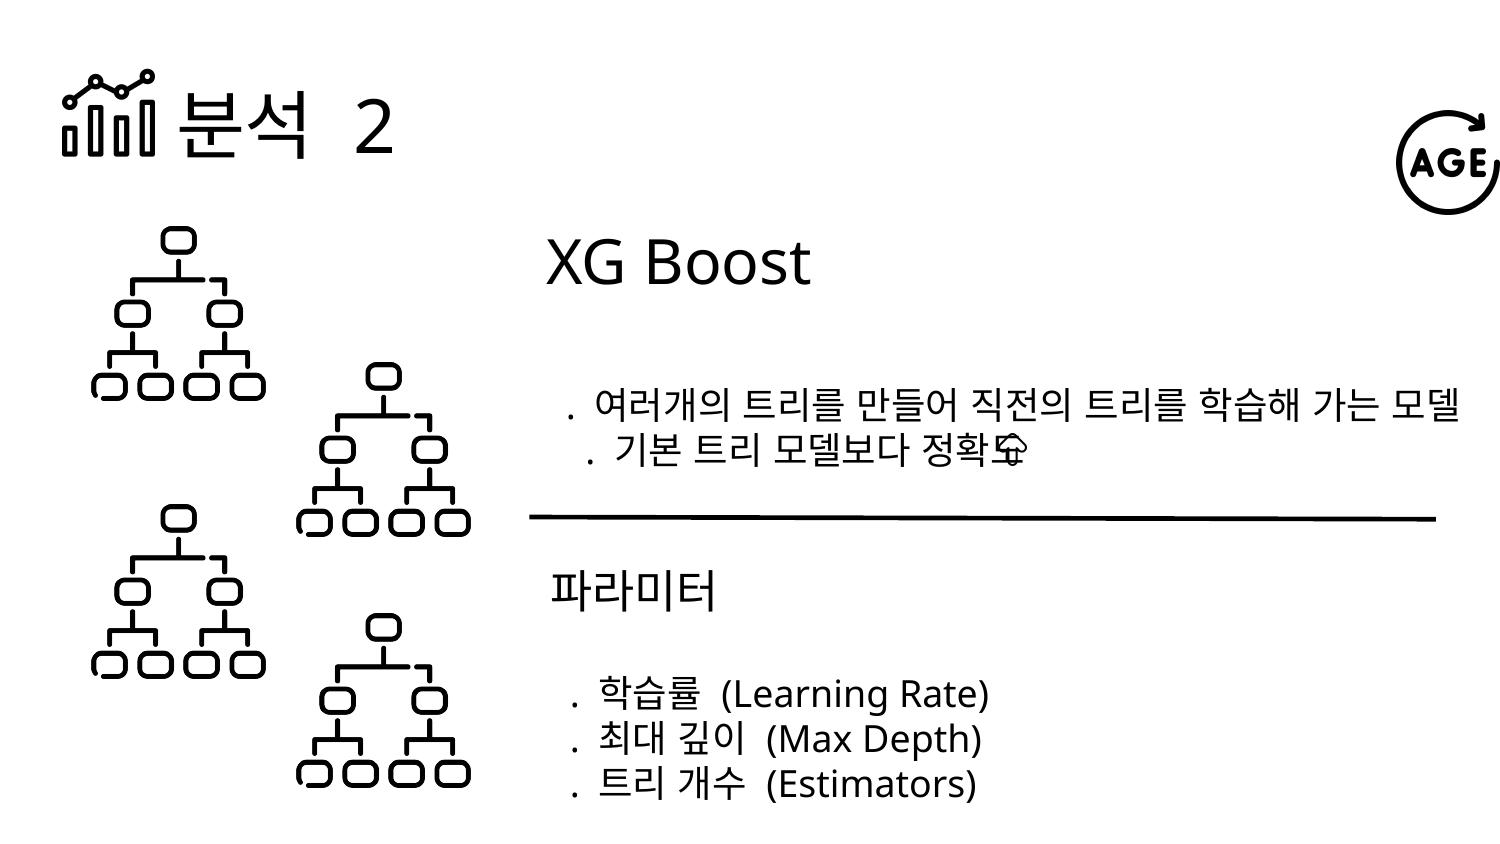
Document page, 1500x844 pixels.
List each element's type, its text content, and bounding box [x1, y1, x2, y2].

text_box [529, 516, 1437, 520]
picture [62, 65, 156, 159]
picture [1395, 110, 1500, 216]
text_box 파라미터 . 학습률 (Learning Rate) . 최대 깊이 (Max Depth) . 트리 개수 (Estimators) [535, 548, 1496, 821]
text_box 분석 2 [0, 63, 492, 184]
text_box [531, 206, 1500, 490]
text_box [91, 226, 472, 788]
